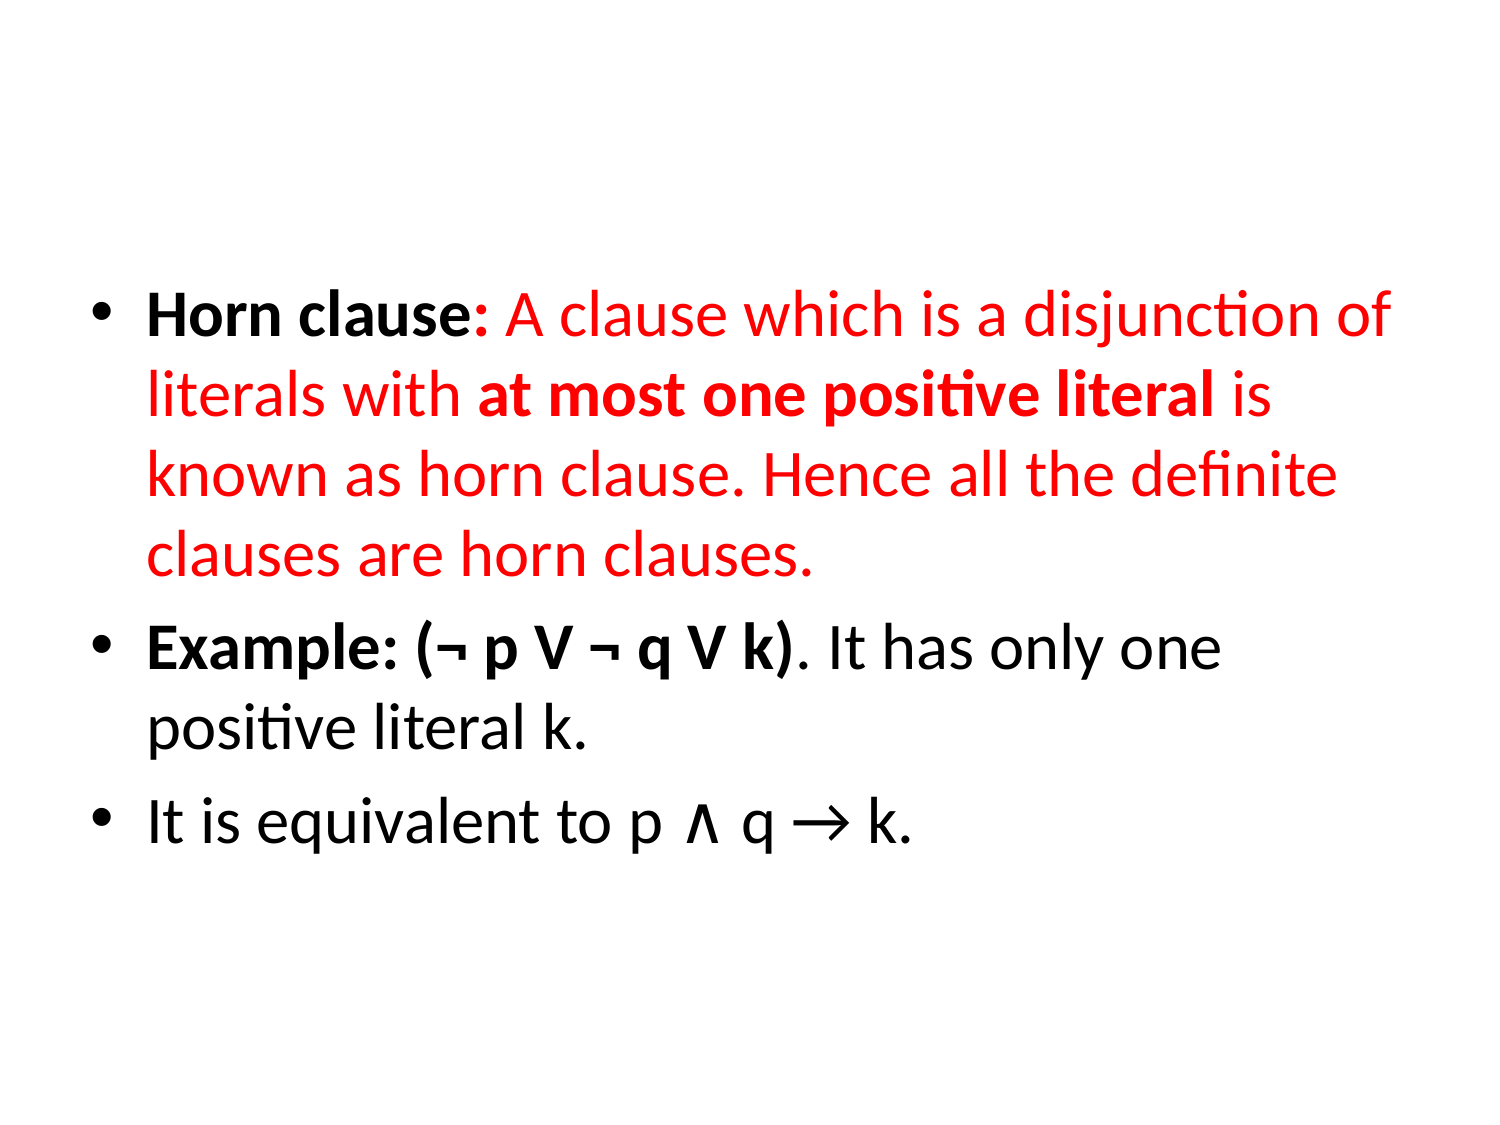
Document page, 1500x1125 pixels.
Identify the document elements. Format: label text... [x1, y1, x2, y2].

list Horn clause: A clause which is a disjunction of literals with at most one positive literal is known as horn clause. Hence all the definite clauses are horn clauses. Example: (¬ p V ¬ q V k). It has only one positive literal k. It is equivalent to p ∧ q → k. [75, 262, 1425, 1005]
